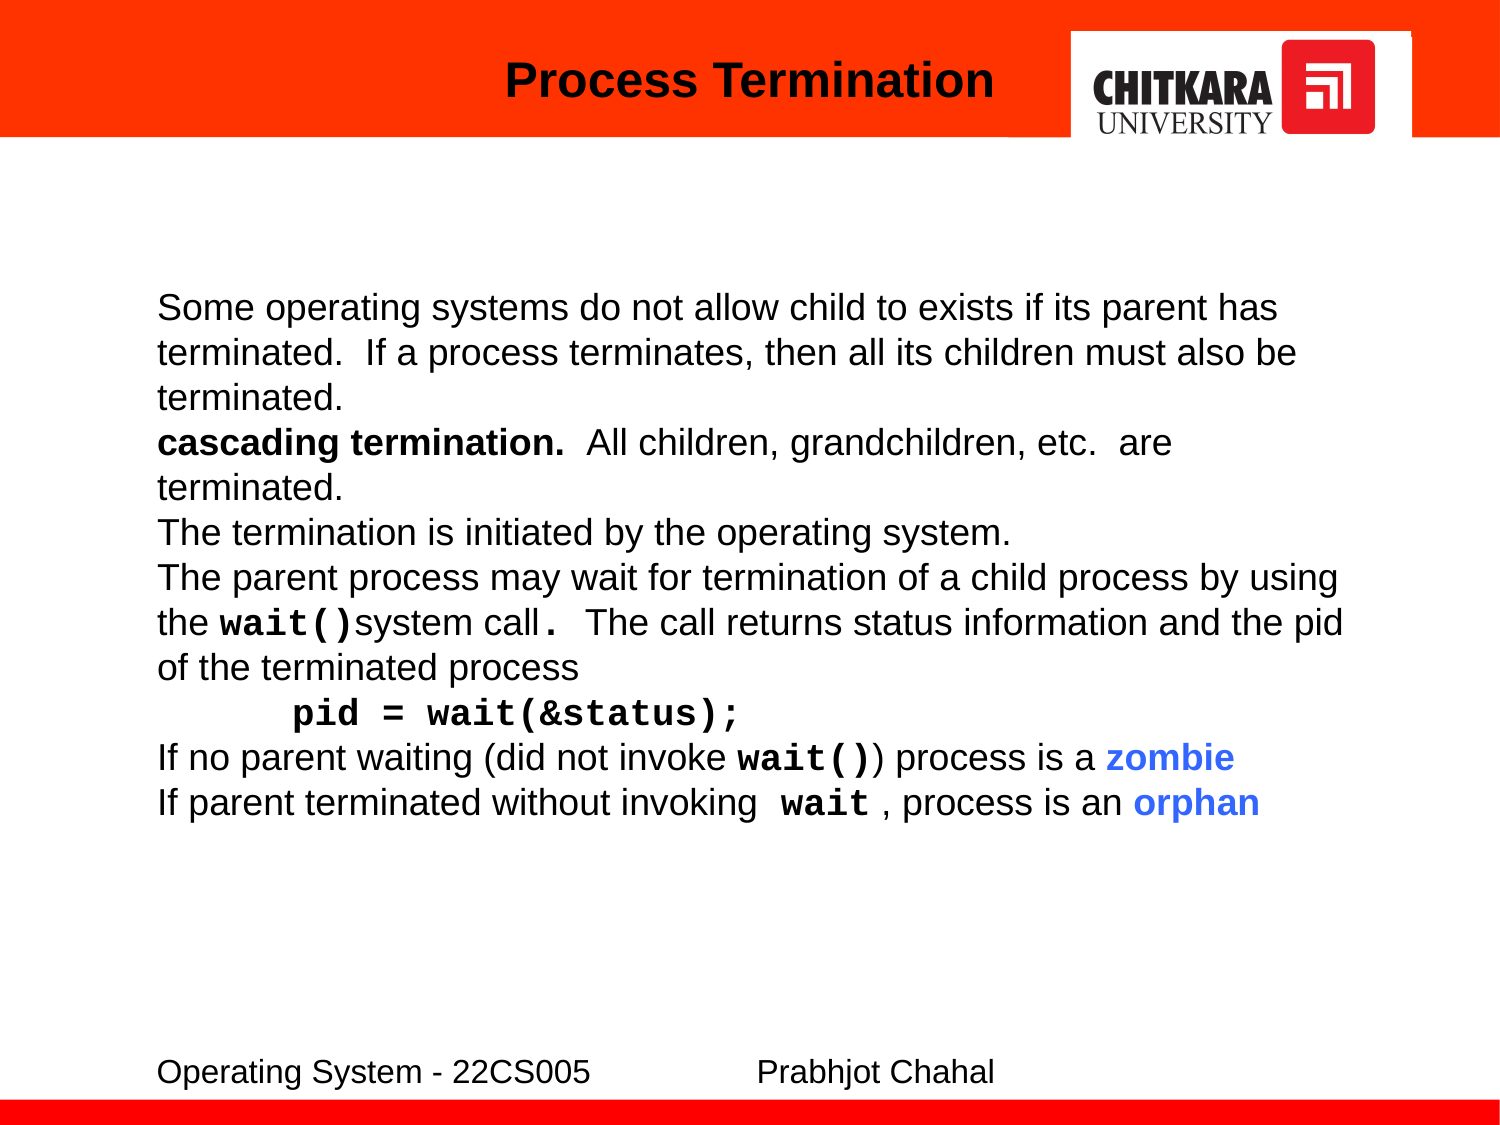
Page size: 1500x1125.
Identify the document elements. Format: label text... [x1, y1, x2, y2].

title Process Termination [75, 29, 1425, 125]
picture [1074, 125, 1390, 138]
list Some operating systems do not allow child to exists if its parent has terminated. If a process terminates, then all its children must also be terminated. cascading termination. All children, grandchildren, etc. are terminated. The termination is initiated by the operating system. The parent process may wait for termination of a child process by using the wait()system call. The call returns status information and the pid of the terminated process pid = wait(&status); If no parent waiting (did not invoke wait()) process is a zombie If parent terminated without invoking wait , process is an orphan [157, 171, 1366, 915]
text_box Operating System - 22CS005 Prabhjot Chahal [40, 1042, 1474, 1103]
